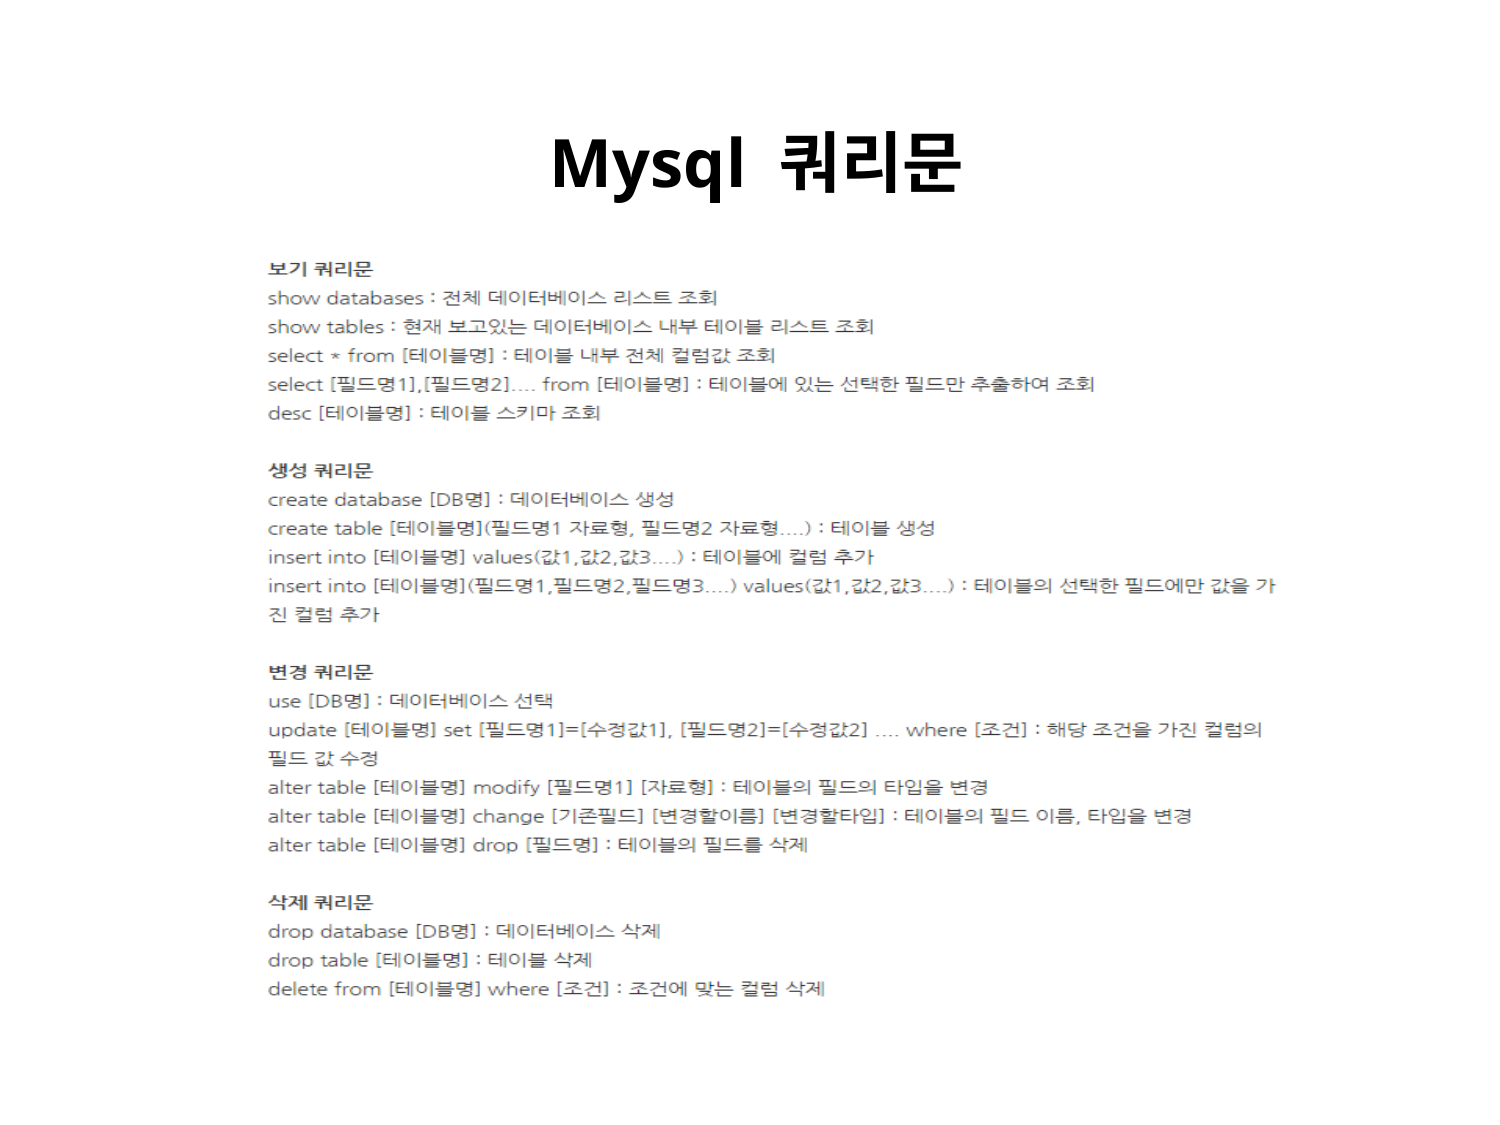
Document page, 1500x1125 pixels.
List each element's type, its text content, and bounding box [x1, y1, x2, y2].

subtitle Mysql 쿼리문 [232, 113, 1282, 256]
picture [253, 255, 1300, 1000]
